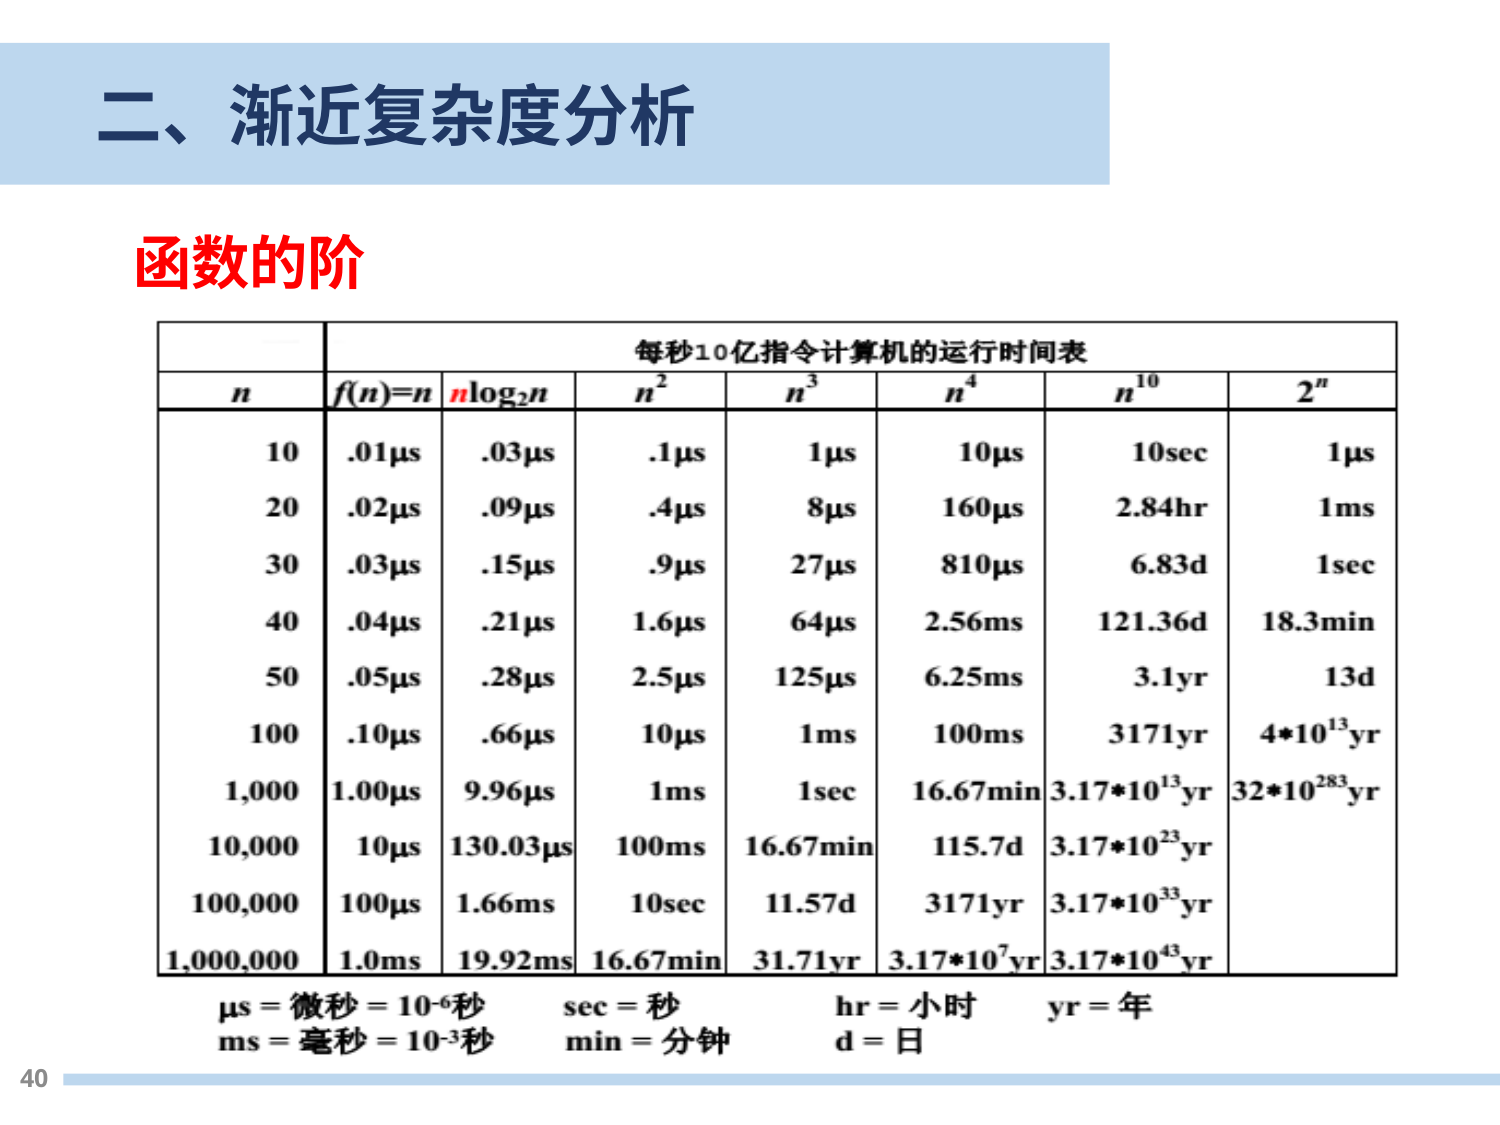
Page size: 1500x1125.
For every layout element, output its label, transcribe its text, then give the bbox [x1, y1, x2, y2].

list 二、渐近复杂度分析 [0, 42, 1110, 185]
text_box 函数的阶 [118, 219, 981, 304]
picture [151, 316, 1407, 1062]
slide_number 40 [0, 1049, 64, 1110]
